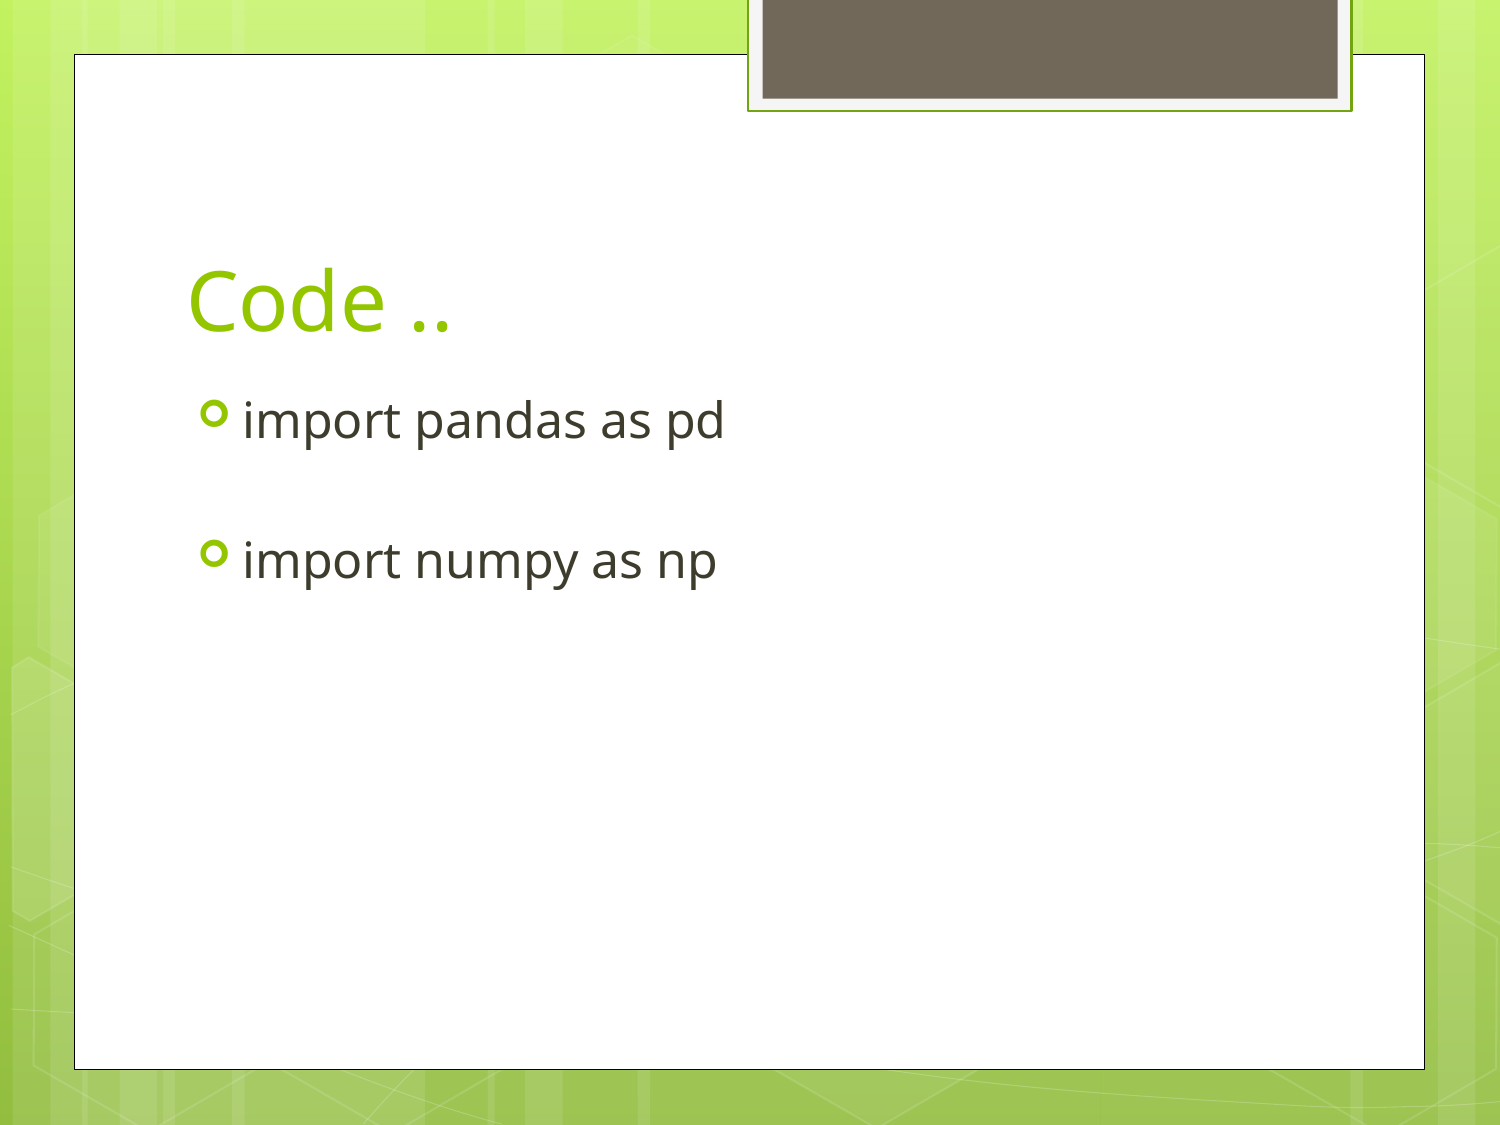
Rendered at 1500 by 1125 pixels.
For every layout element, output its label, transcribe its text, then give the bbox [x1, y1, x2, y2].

title Code .. [171, 168, 1324, 357]
list import pandas as pd import numpy as np [171, 381, 1283, 957]
